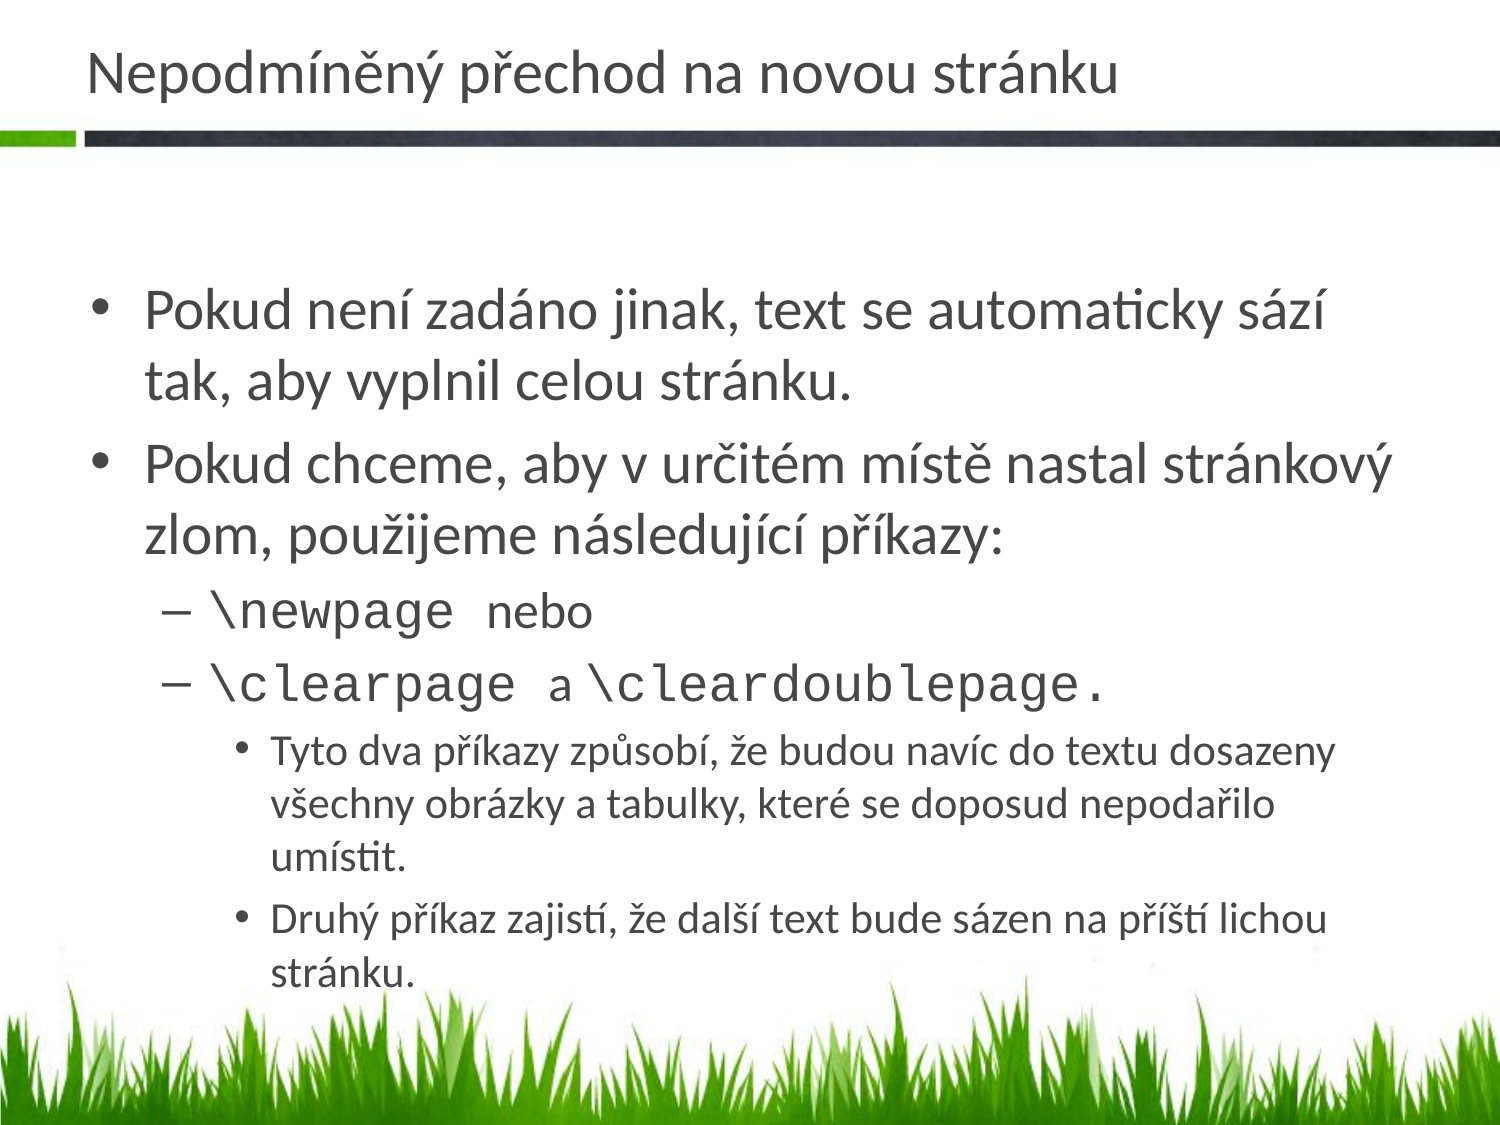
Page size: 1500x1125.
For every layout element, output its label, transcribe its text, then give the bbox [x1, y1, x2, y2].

list Pokud není zadáno jinak, text se automaticky sází tak, aby vyplnil celou stránku. Pokud chceme, aby v určitém místě nastal stránkový zlom, použijeme následující příkazy: \newpage nebo \clearpage a \cleardoublepage. Tyto dva příkazy způsobí, že budou navíc do textu dosazeny všechny obrázky a tabulky, které se doposud nepodařilo umístit. Druhý příkaz zajistí, že další text bude sázen na příští lichou stránku. [75, 262, 1425, 1005]
title Nepodmíněný přechod na novou stránku [71, 12, 1450, 125]
picture [0, 0, 1500, 1125]
